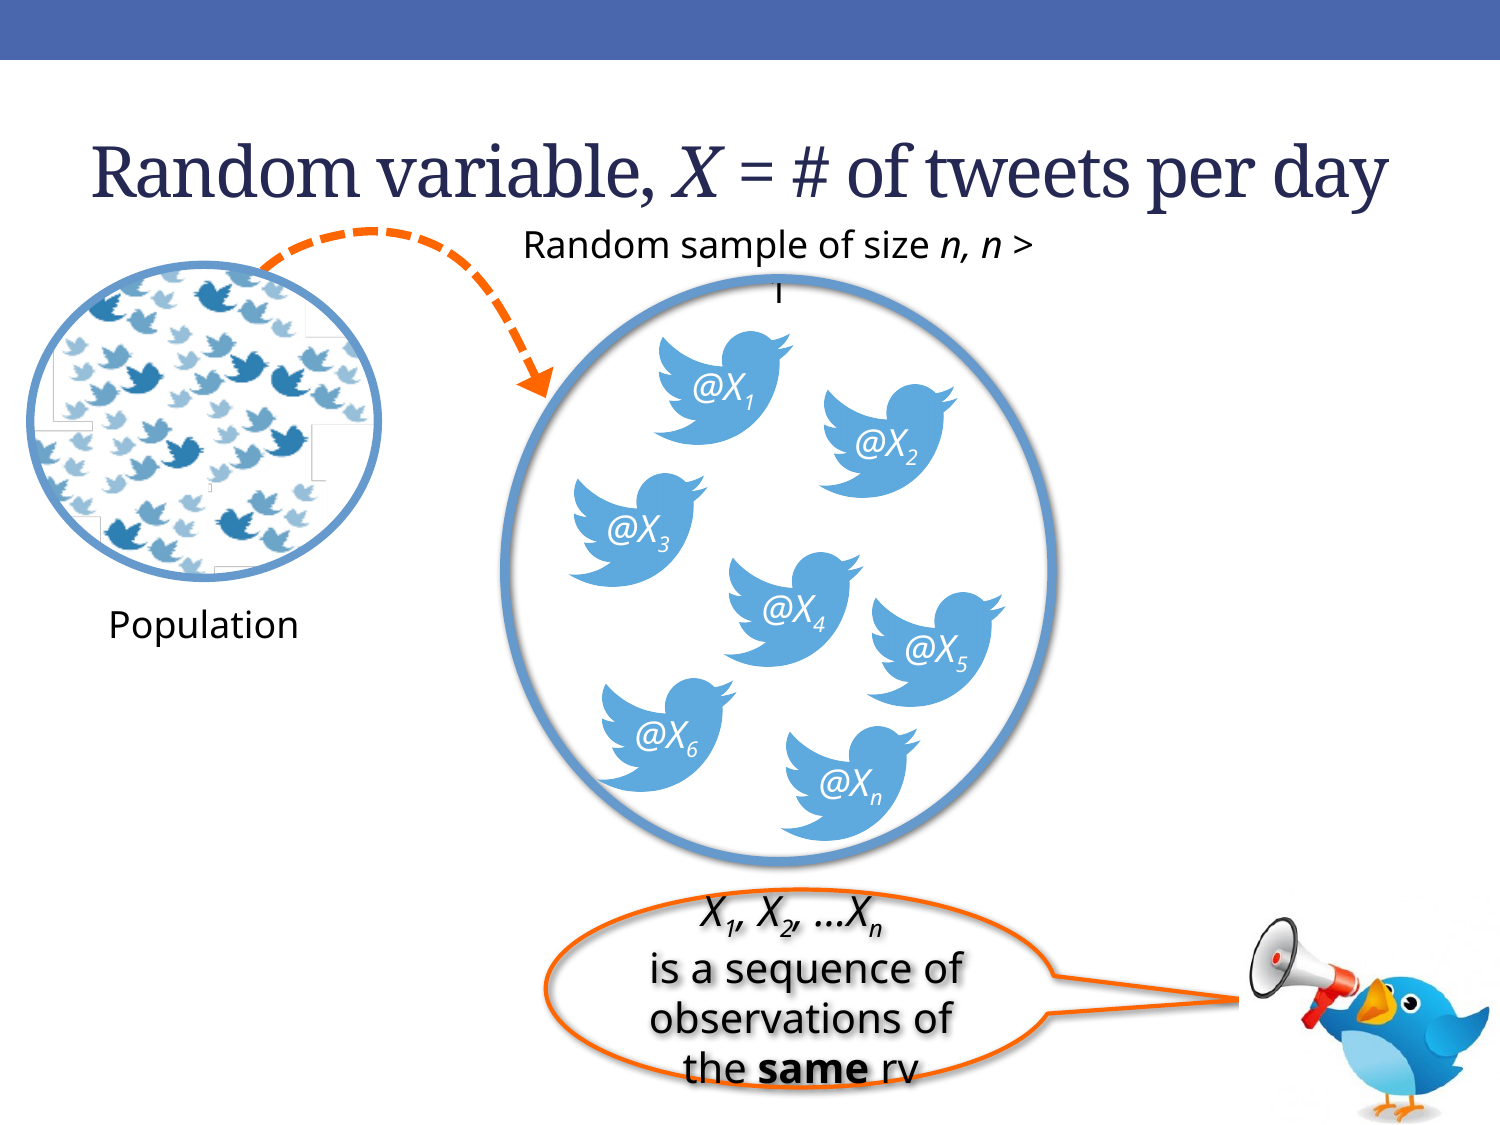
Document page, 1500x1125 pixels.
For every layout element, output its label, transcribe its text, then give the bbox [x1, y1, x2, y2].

text_box Random sample of size n, n > 1 [500, 213, 1056, 273]
title Random variable, X = # of tweets per day [75, 87, 1425, 250]
text_box [274, 229, 497, 377]
text_box X1, X2, …Xn is a sequence of observations of the same rv [544, 888, 1236, 1089]
picture [1239, 889, 1500, 1125]
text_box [29, 264, 379, 655]
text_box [500, 274, 1056, 866]
